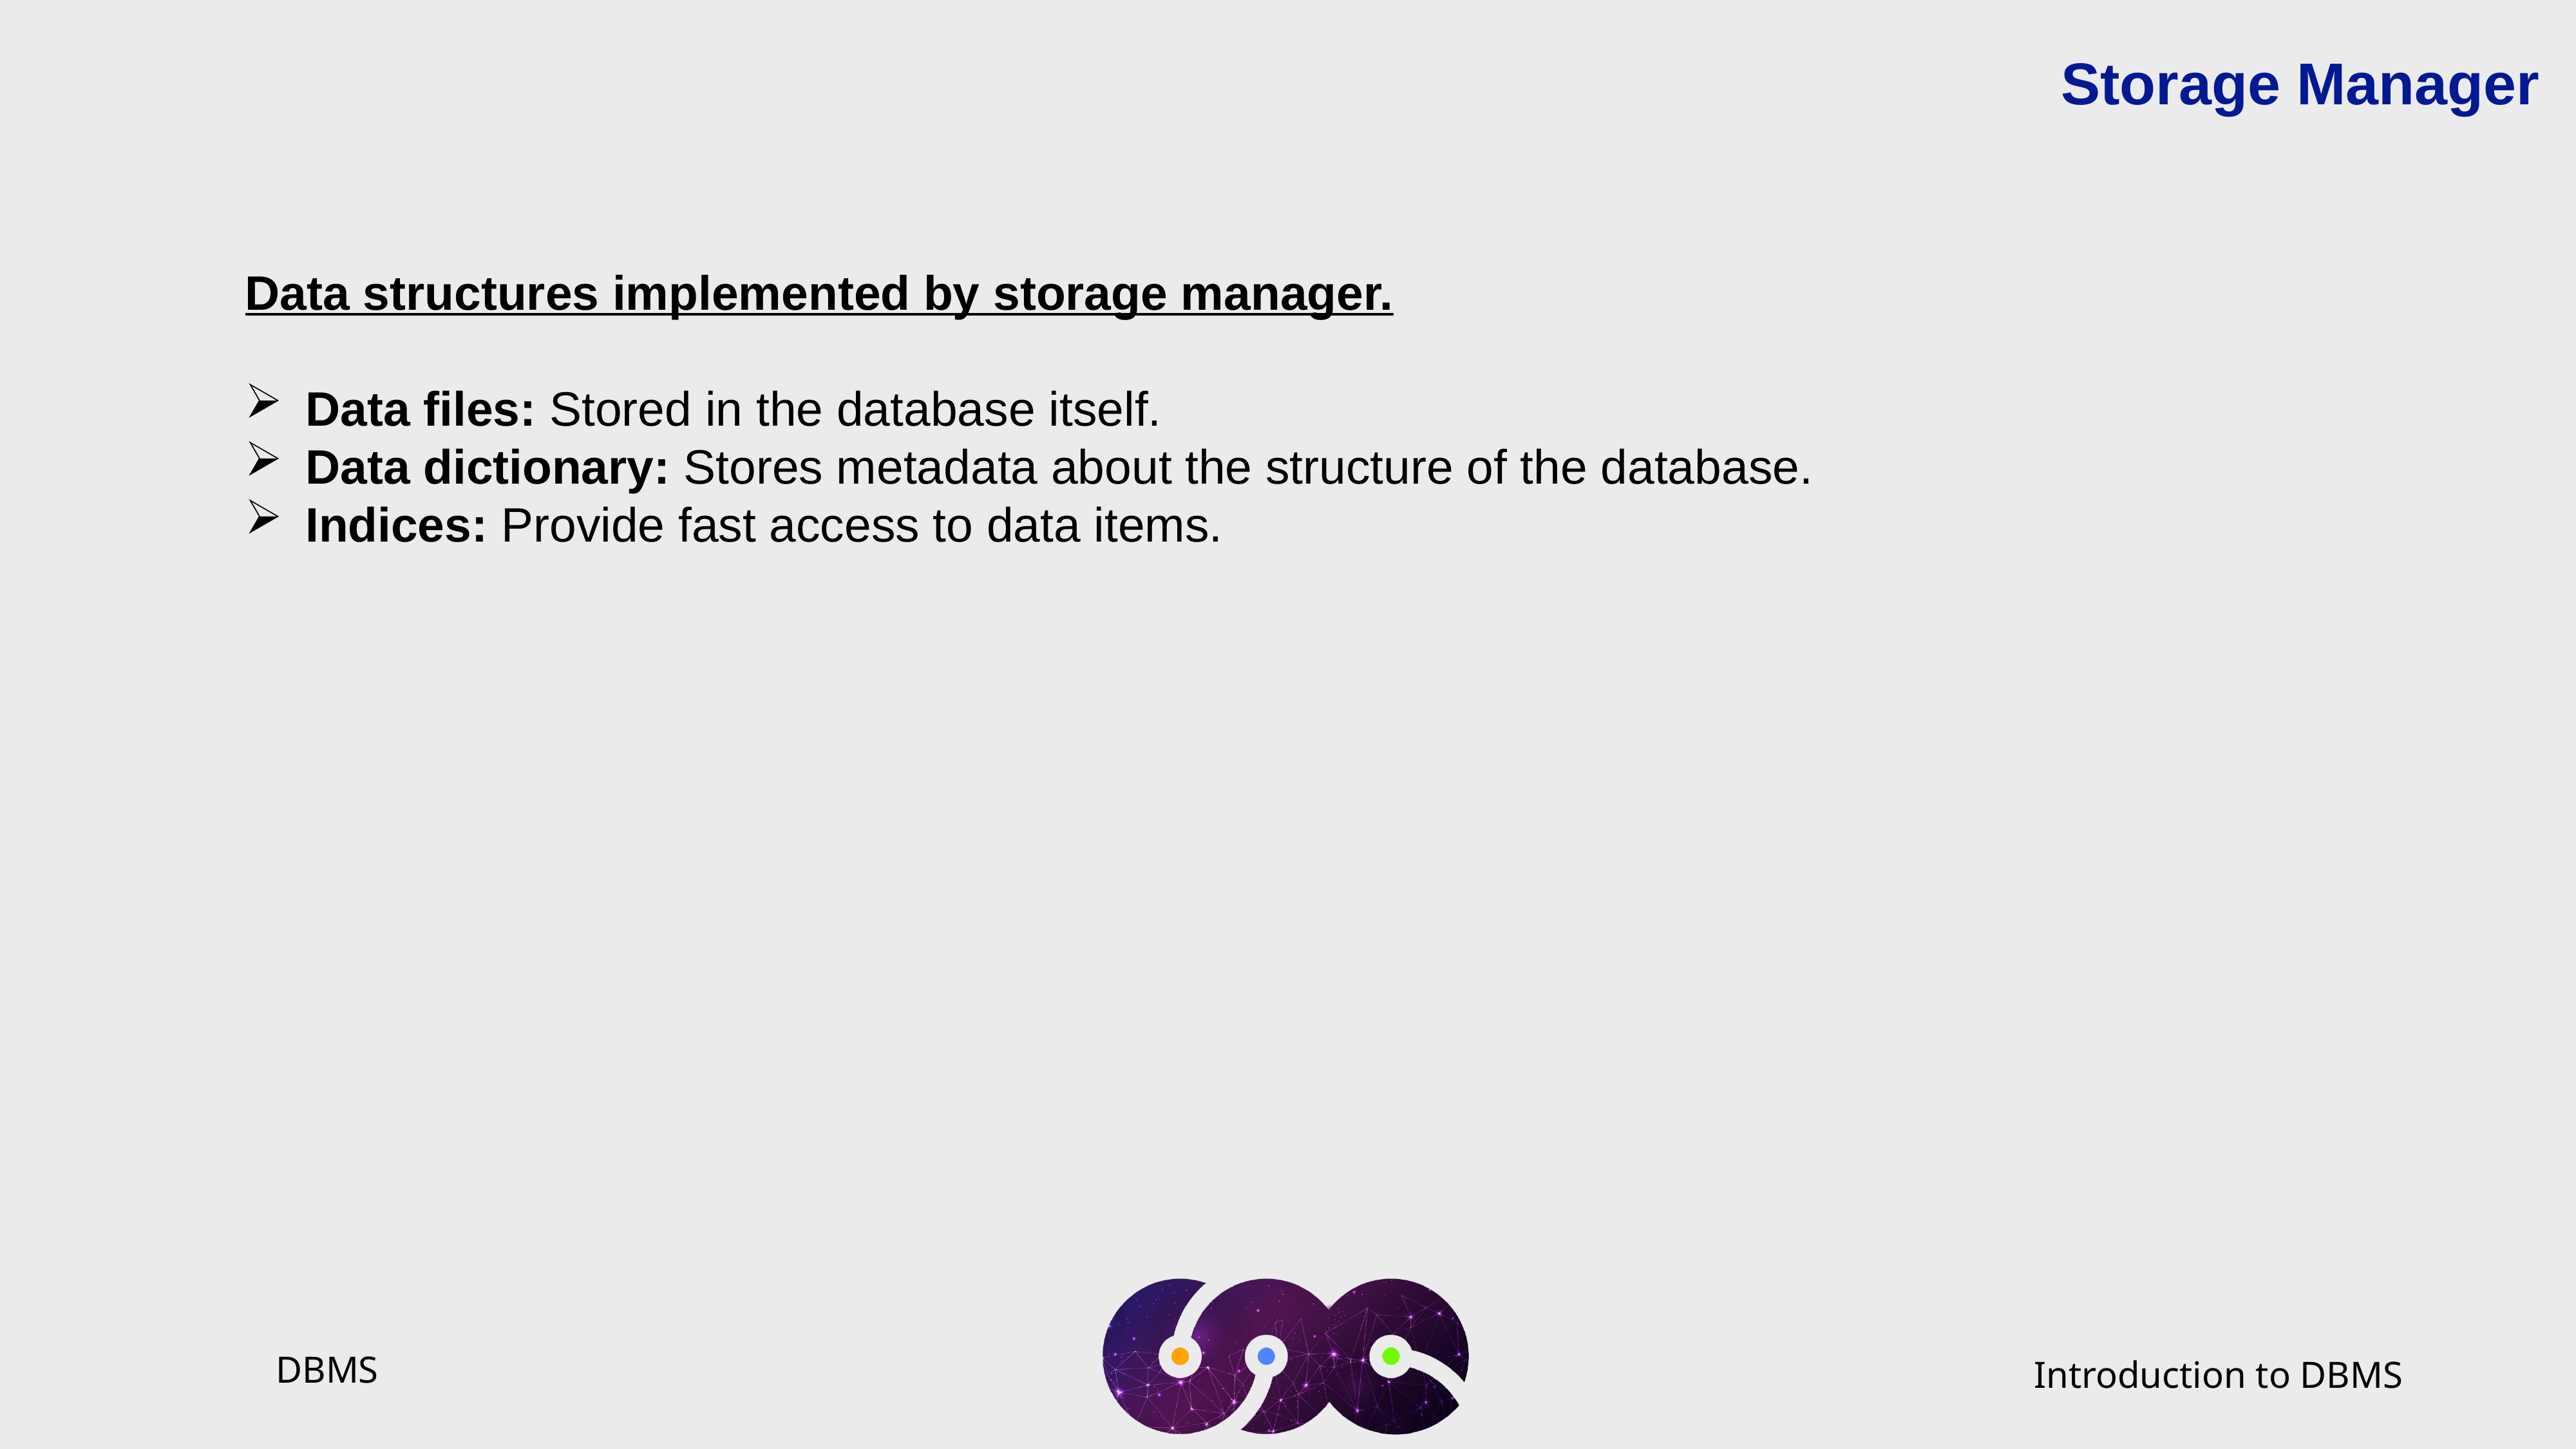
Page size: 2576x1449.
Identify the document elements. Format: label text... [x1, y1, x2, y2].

text_box Data structures implemented by storage manager. Data files: Stored in the database itself. Data dictionary: Stores metadata about the structure of the database. Indices: Provide fast access to data items. [187, 257, 2222, 556]
text_box Storage Manager [940, 40, 2546, 193]
picture [1093, 1267, 1483, 1449]
